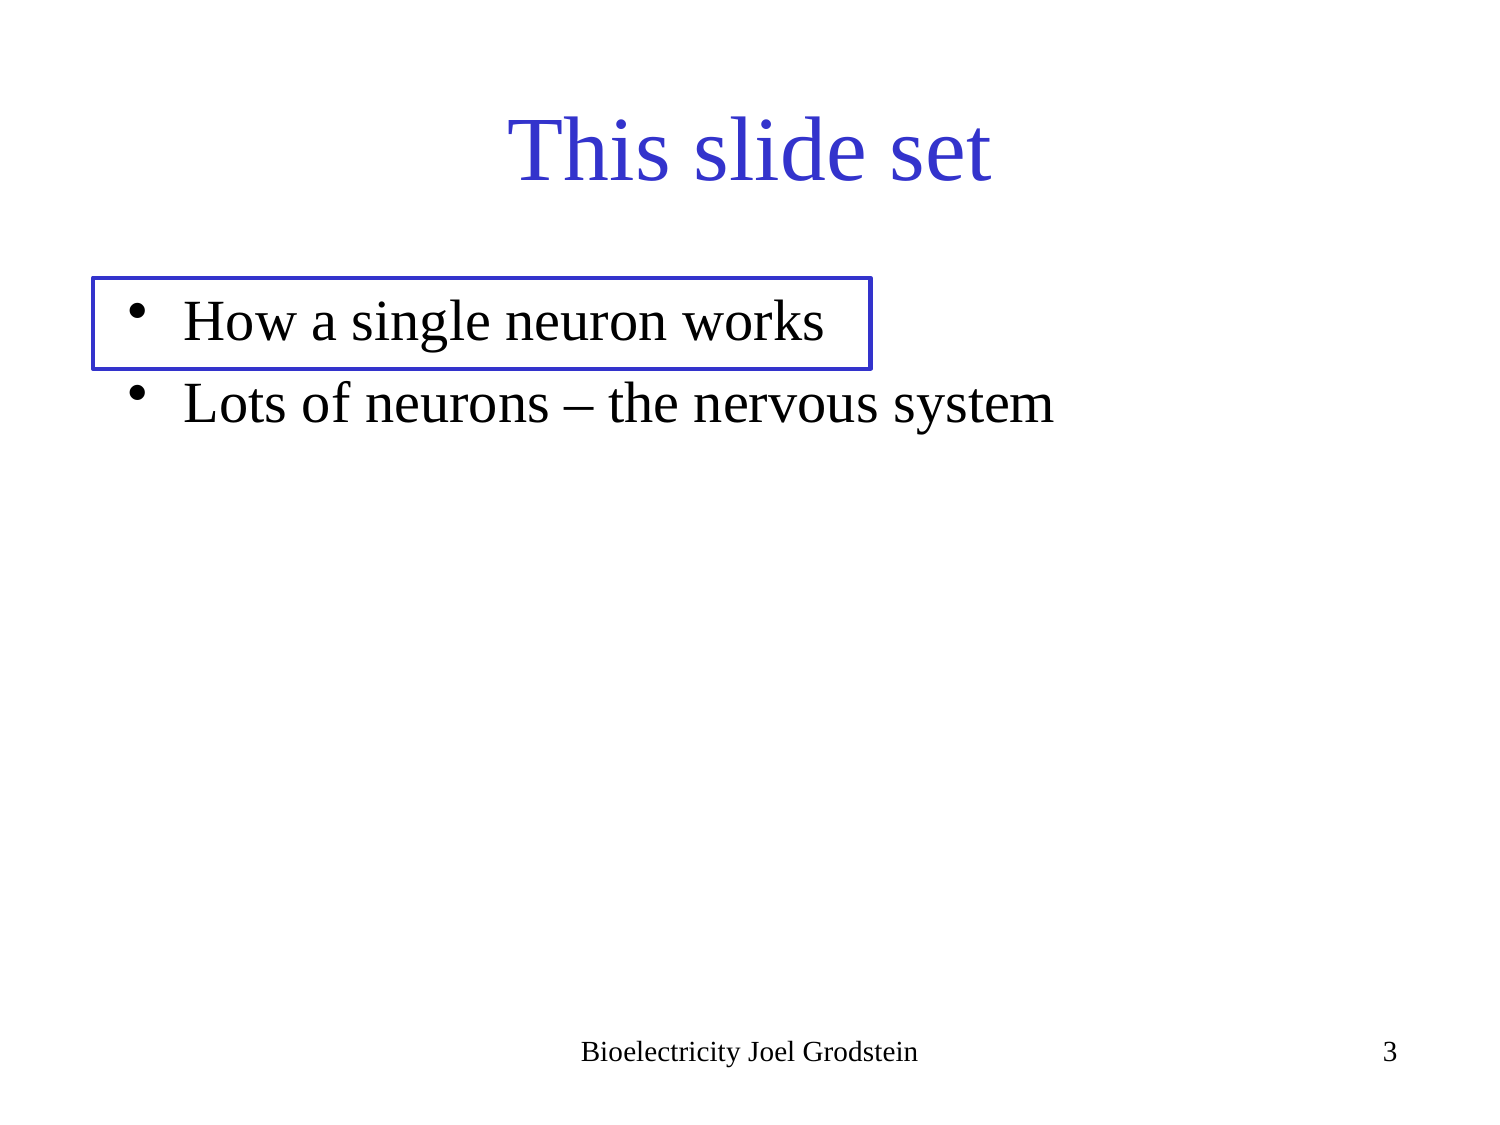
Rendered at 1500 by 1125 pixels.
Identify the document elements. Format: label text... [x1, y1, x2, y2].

list How a single neuron works Lots of neurons – the nervous system [112, 275, 1388, 1000]
title This slide set [112, 50, 1388, 238]
footer Bioelectricity Joel Grodstein [512, 1024, 988, 1076]
text_box [91, 276, 873, 371]
